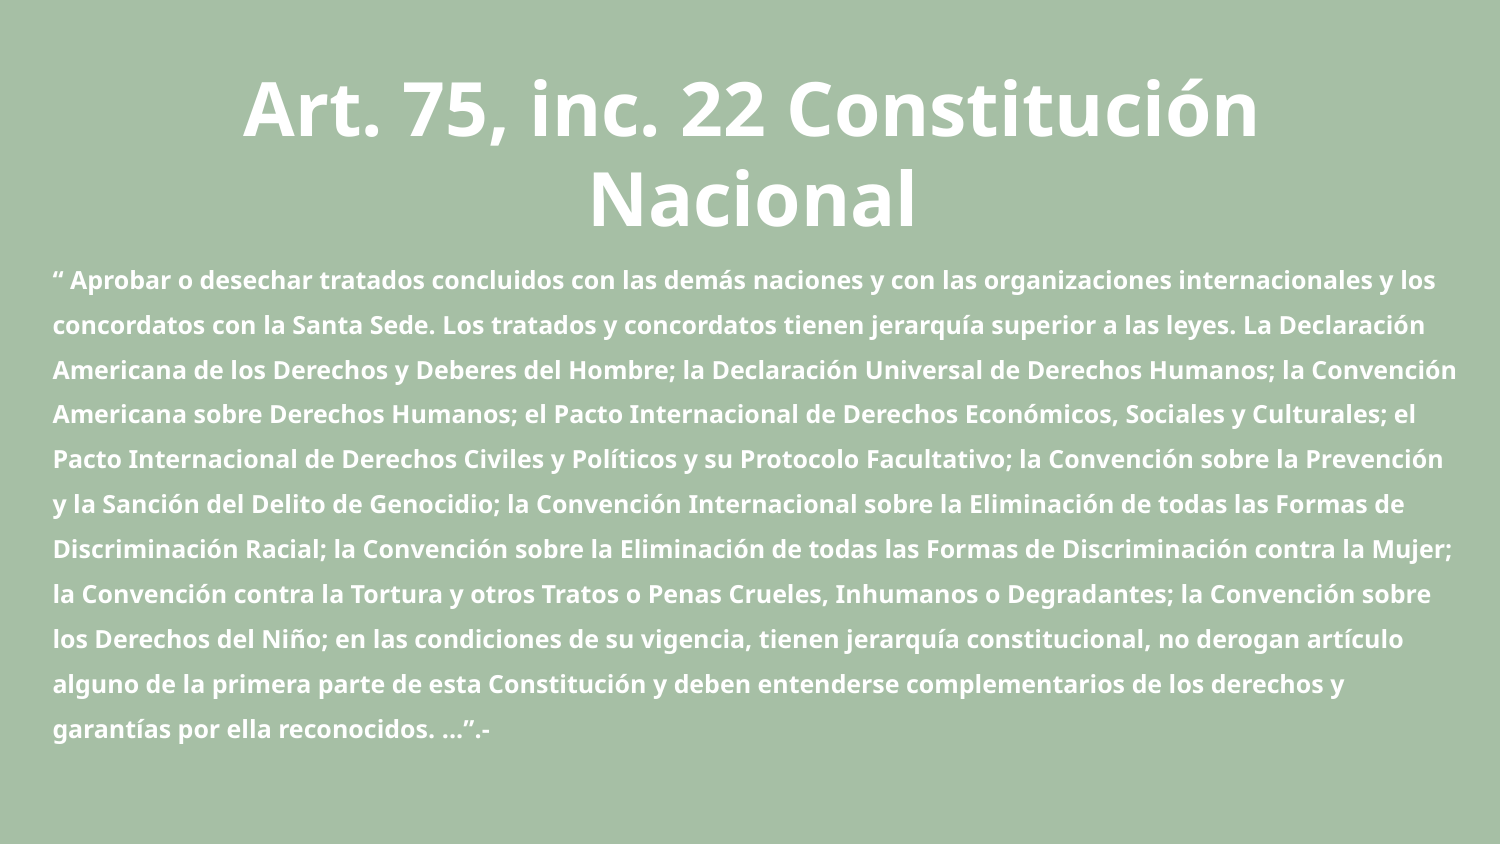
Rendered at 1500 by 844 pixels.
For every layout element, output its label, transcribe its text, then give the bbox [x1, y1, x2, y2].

list “ Aprobar o desechar tratados concluidos con las demás naciones y con las organizaciones internacionales y los concordatos con la Santa Sede. Los tratados y concordatos tienen jerarquía superior a las leyes. La Declaración Americana de los Derechos y Deberes del Hombre; la Declaración Universal de Derechos Humanos; la Convención Americana sobre Derechos Humanos; el Pacto Internacional de Derechos Económicos, Sociales y Culturales; el Pacto Internacional de Derechos Civiles y Políticos y su Protocolo Facultativo; la Convención sobre la Prevención y la Sanción del Delito de Genocidio; la Convención Internacional sobre la Eliminación de todas las Formas de Discriminación Racial; la Convención sobre la Eliminación de todas las Formas de Discriminación contra la Mujer; la Convención contra la Tortura y otros Tratos o Penas Crueles, Inhumanos o Degradantes; la Convención sobre los Derechos del Niño; en las condiciones de su vigencia, tienen jerarquía constitucional, no derogan artículo alguno de la primera parte de esta Constitución y deben entenderse complementarios de los derechos y garantías por ella reconocidos. ...”.- [12, 234, 1475, 819]
title Art. 75, inc. 22 Constitución Nacional [112, 46, 1394, 121]
